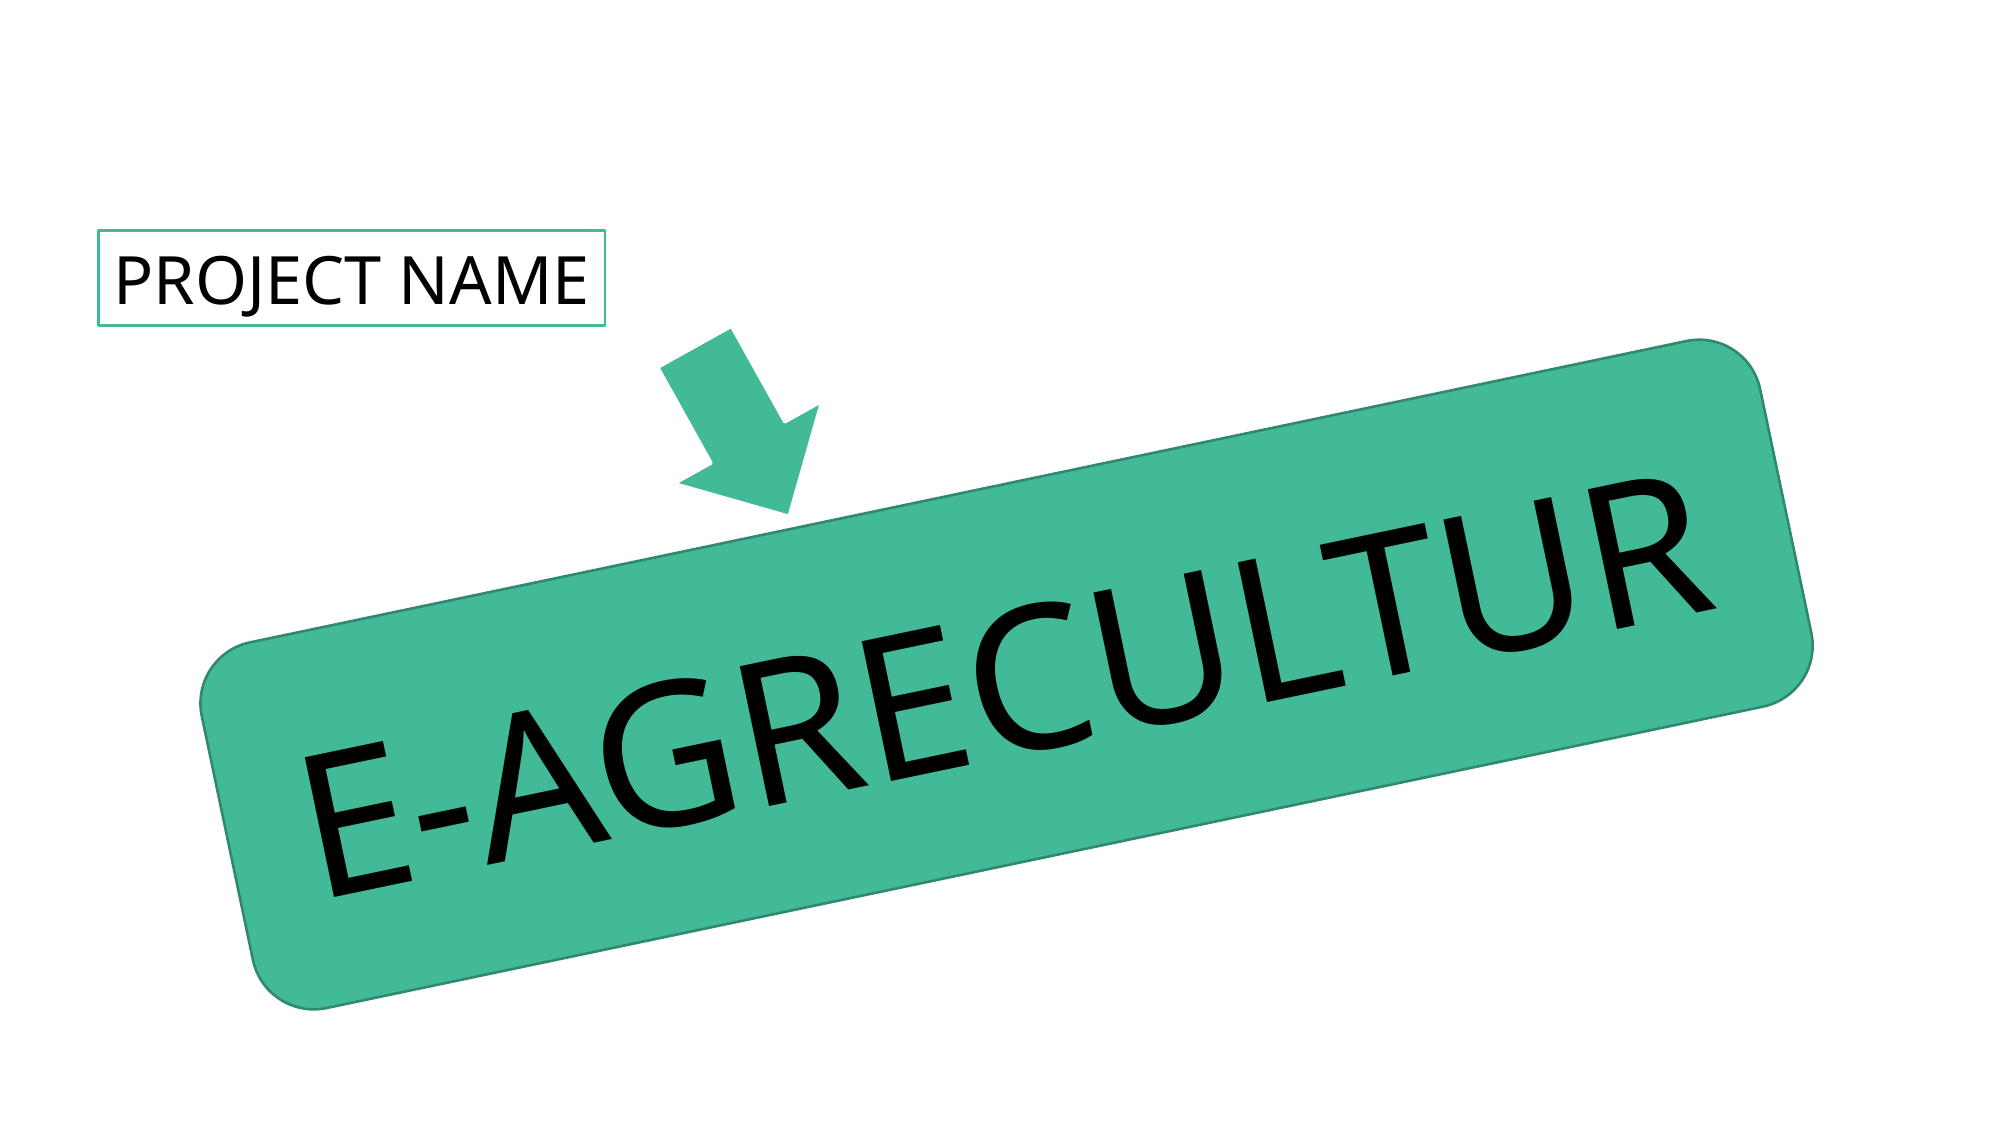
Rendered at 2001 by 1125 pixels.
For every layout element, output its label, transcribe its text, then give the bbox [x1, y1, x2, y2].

text_box E-AGRECULTUR [199, 338, 1814, 1011]
text_box PROJECT NAME [97, 229, 606, 327]
text_box [656, 325, 824, 518]
